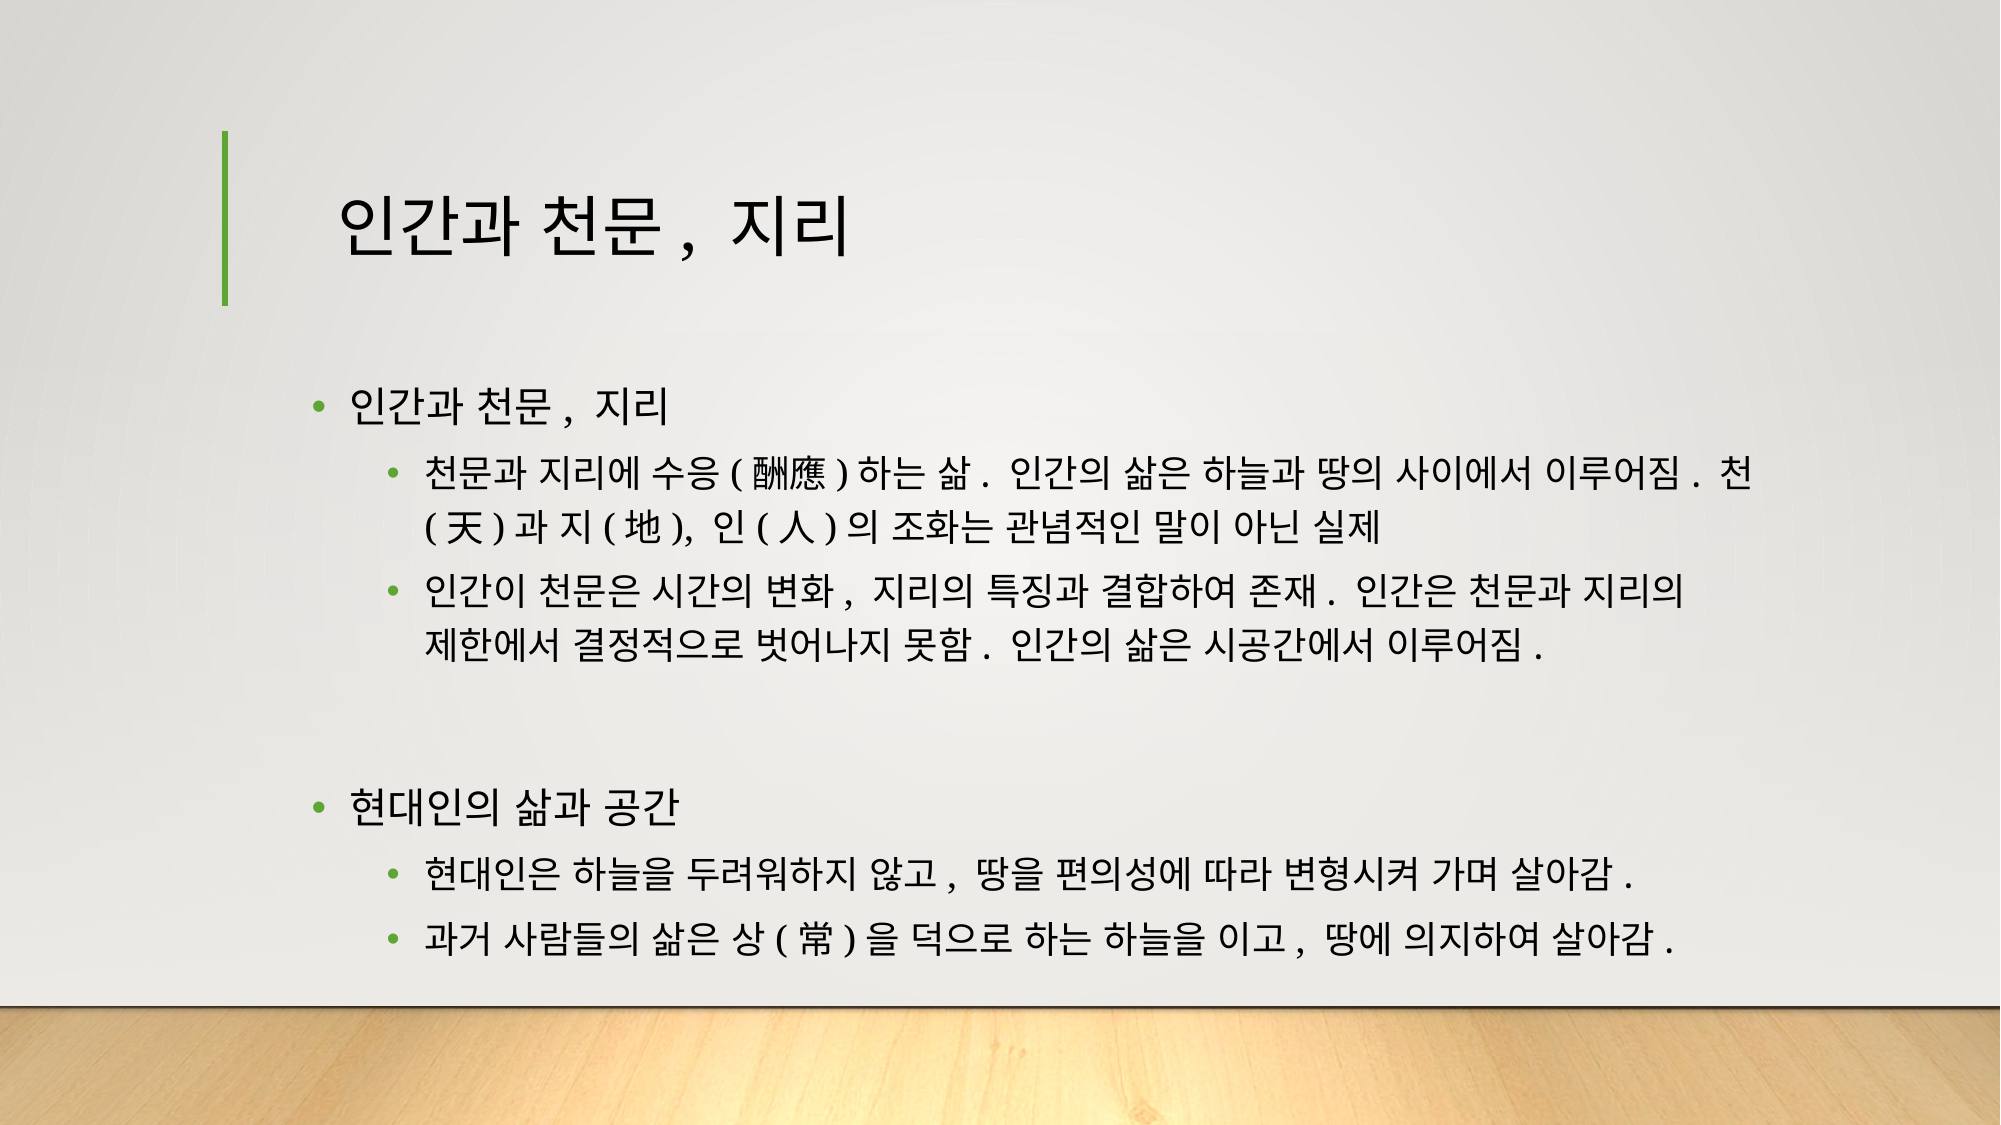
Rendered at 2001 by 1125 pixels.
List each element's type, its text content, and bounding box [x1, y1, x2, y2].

list 인간과 천문, 지리 천문과 지리에 수응(酬應)하는 삶. 인간의 삶은 하늘과 땅의 사이에서 이루어짐. 천(天)과 지(地), 인(人)의 조화는 관념적인 말이 아닌 실제 인간이 천문은 시간의 변화, 지리의 특징과 결합하여 존재. 인간은 천문과 지리의 제한에서 결정적으로 벗어나지 못함. 인간의 삶은 시공간에서 이루어짐. 현대인의 삶과 공간 현대인은 하늘을 두려워하지 않고, 땅을 편의성에 따라 변형시켜 가며 살아감. 과거 사람들의 삶은 상(常)을 덕으로 하는 하늘을 이고, 땅에 의지하여 살아감. [296, 363, 1788, 975]
title 인간과 천문, 지리 [322, 149, 1327, 274]
picture [0, 1006, 2000, 1125]
